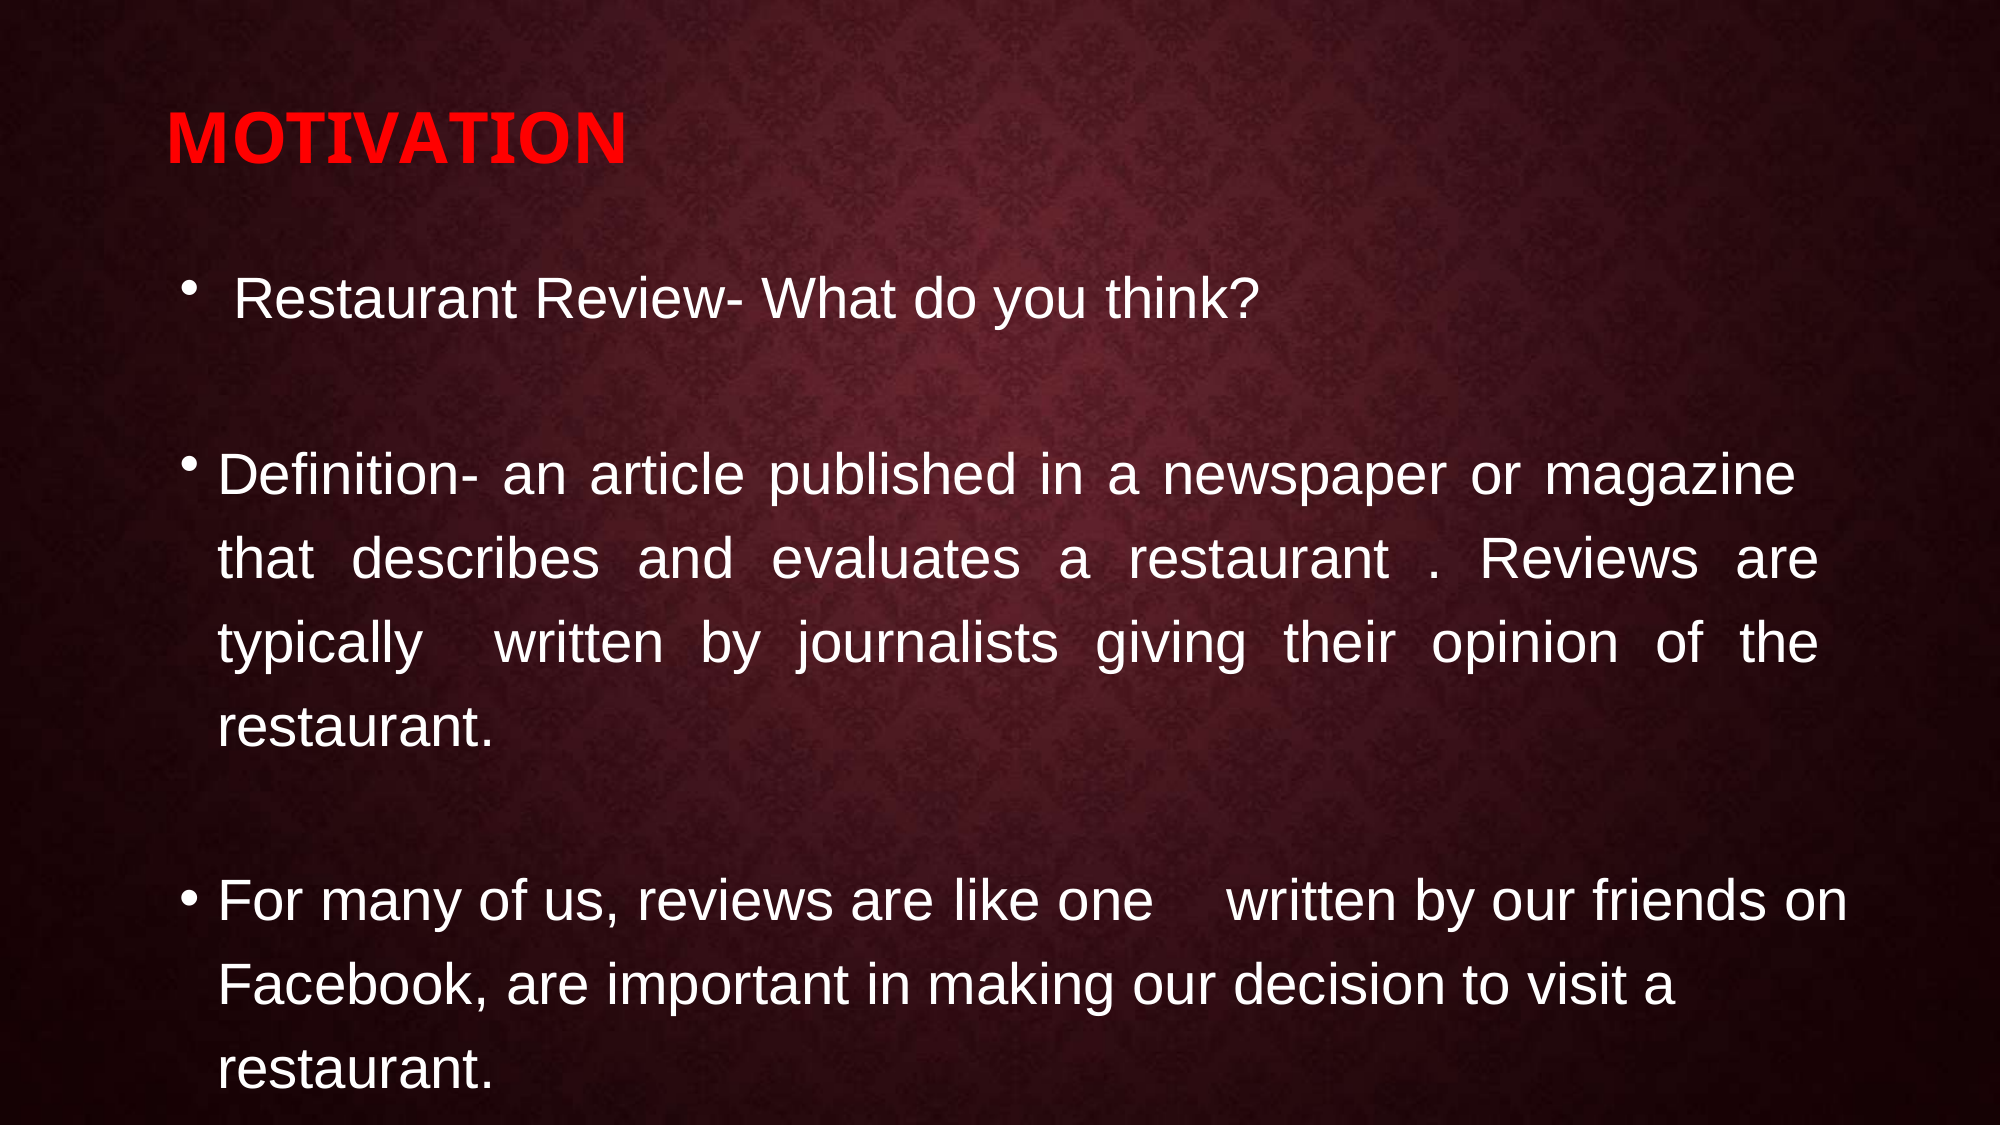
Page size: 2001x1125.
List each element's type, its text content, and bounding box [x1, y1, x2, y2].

picture [0, 0, 2000, 1125]
title MOTIVATION [162, 90, 657, 252]
text_box Restaurant Review- What do you think? Definition- an article published in a newspaper or magazine that describes and evaluates a restaurant . Reviews are typically written by journalists giving their opinion of the restaurant. For many of us, reviews are like one written by our friends on Facebook, are important in making our decision to visit a restaurant. [162, 252, 1888, 1108]
